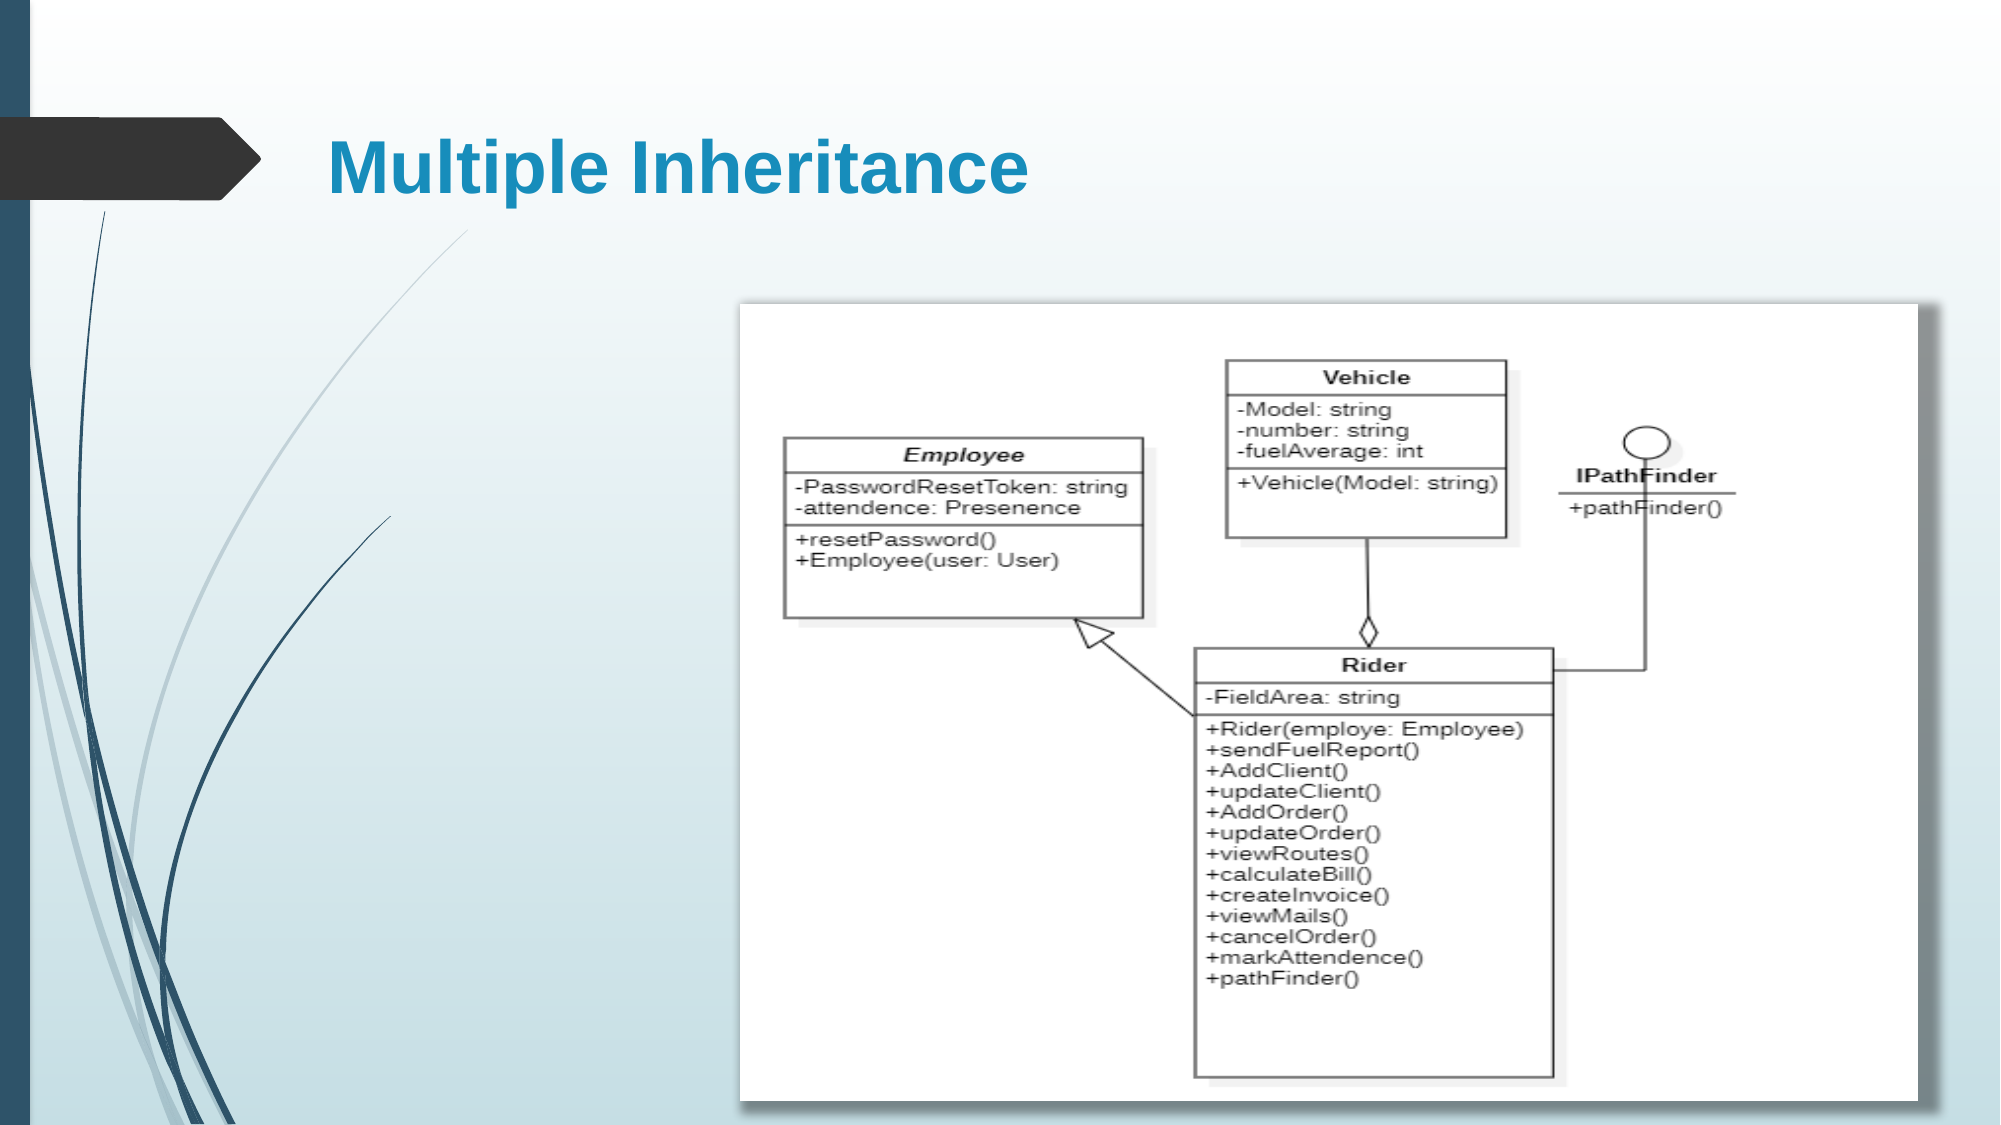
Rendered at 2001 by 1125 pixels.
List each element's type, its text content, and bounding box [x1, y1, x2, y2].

title Multiple Inheritance [312, 111, 1122, 274]
picture [740, 304, 1918, 1101]
